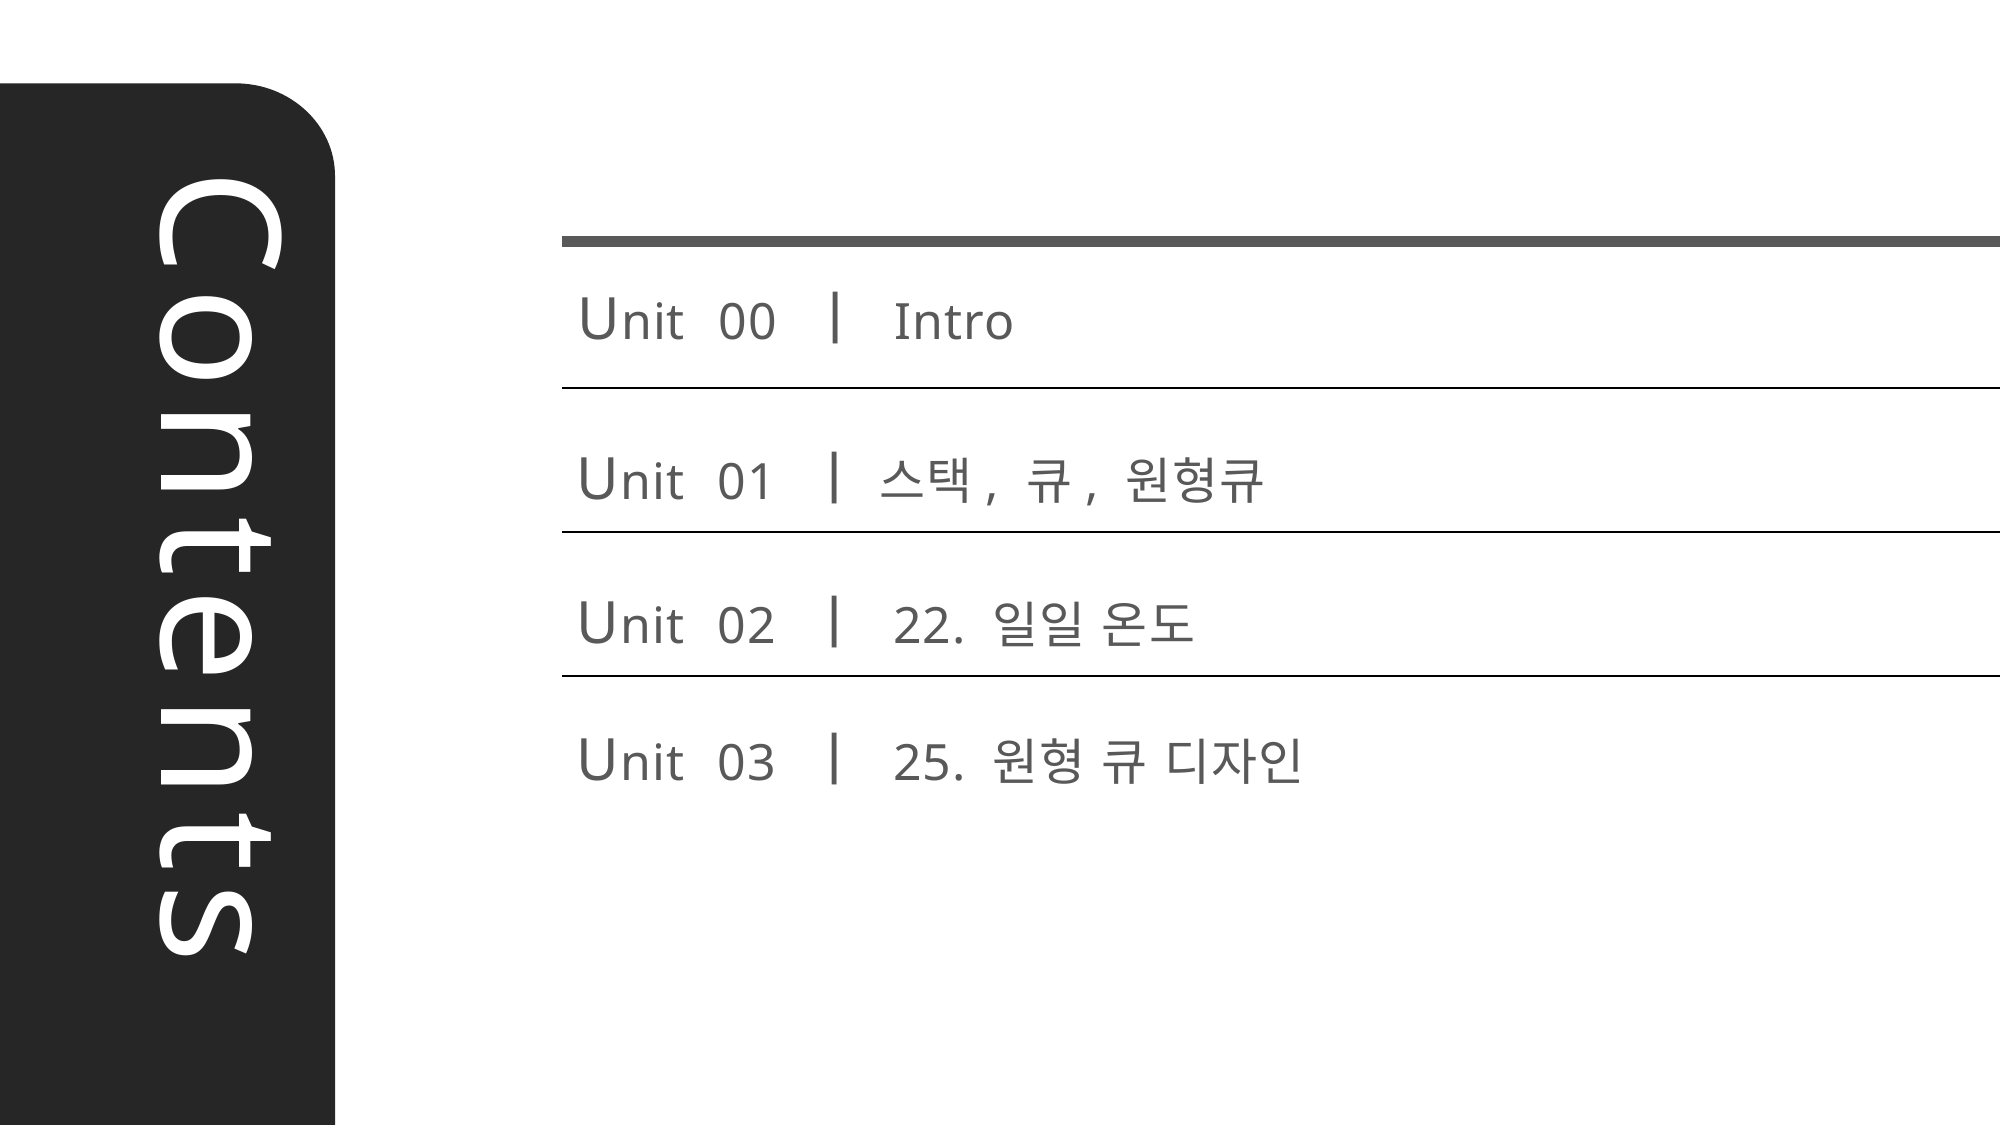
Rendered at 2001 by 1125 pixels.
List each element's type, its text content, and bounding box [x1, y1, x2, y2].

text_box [561, 241, 2000, 815]
text_box Contents [120, 154, 336, 1125]
text_box [0, 82, 334, 1125]
